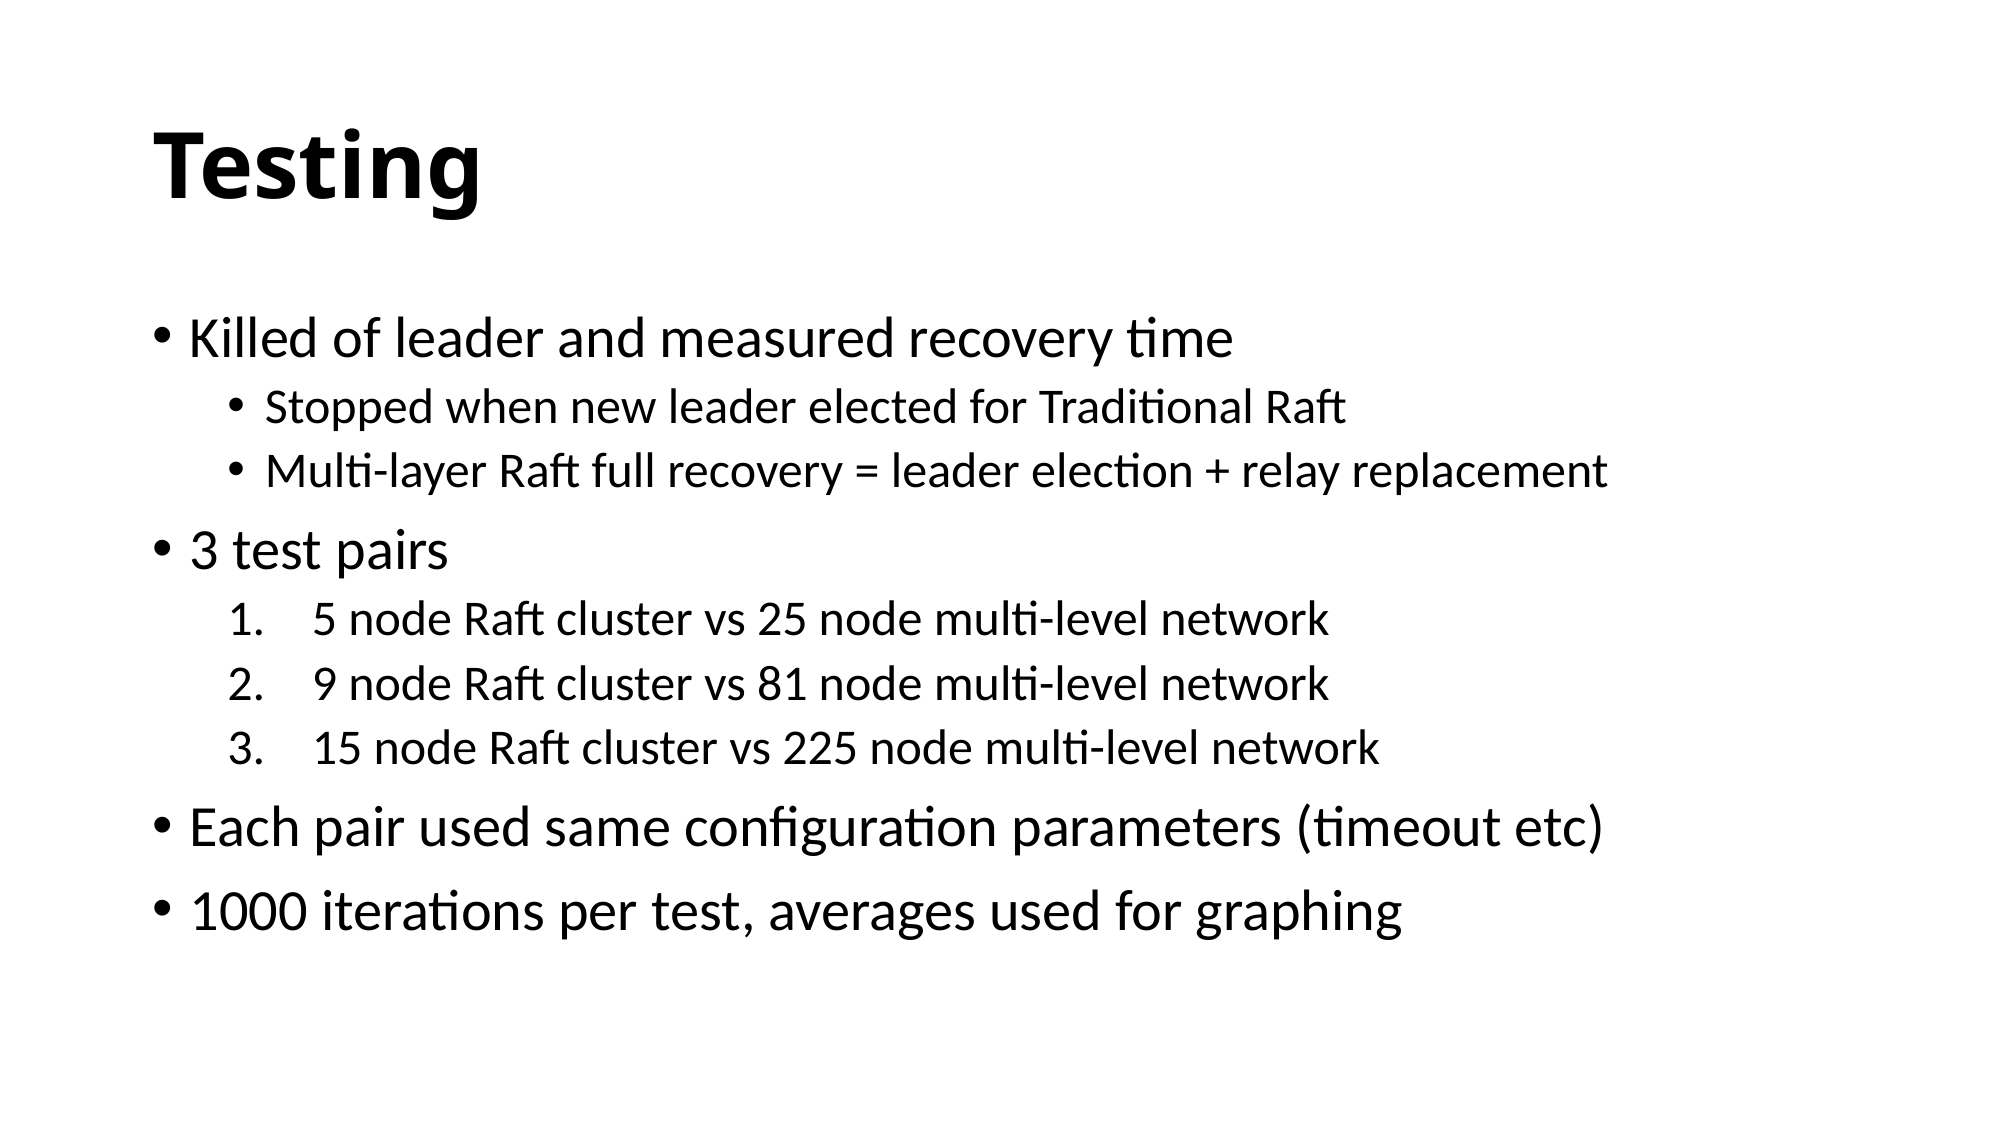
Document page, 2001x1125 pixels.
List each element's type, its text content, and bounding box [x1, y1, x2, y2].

title Testing [137, 59, 1863, 278]
list Killed of leader and measured recovery time Stopped when new leader elected for Traditional Raft Multi-layer Raft full recovery = leader election + relay replacement 3 test pairs 5 node Raft cluster vs 25 node multi-level network 9 node Raft cluster vs 81 node multi-level network 15 node Raft cluster vs 225 node multi-level network Each pair used same configuration parameters (timeout etc) 1000 iterations per test, averages used for graphing [137, 299, 1863, 1014]
